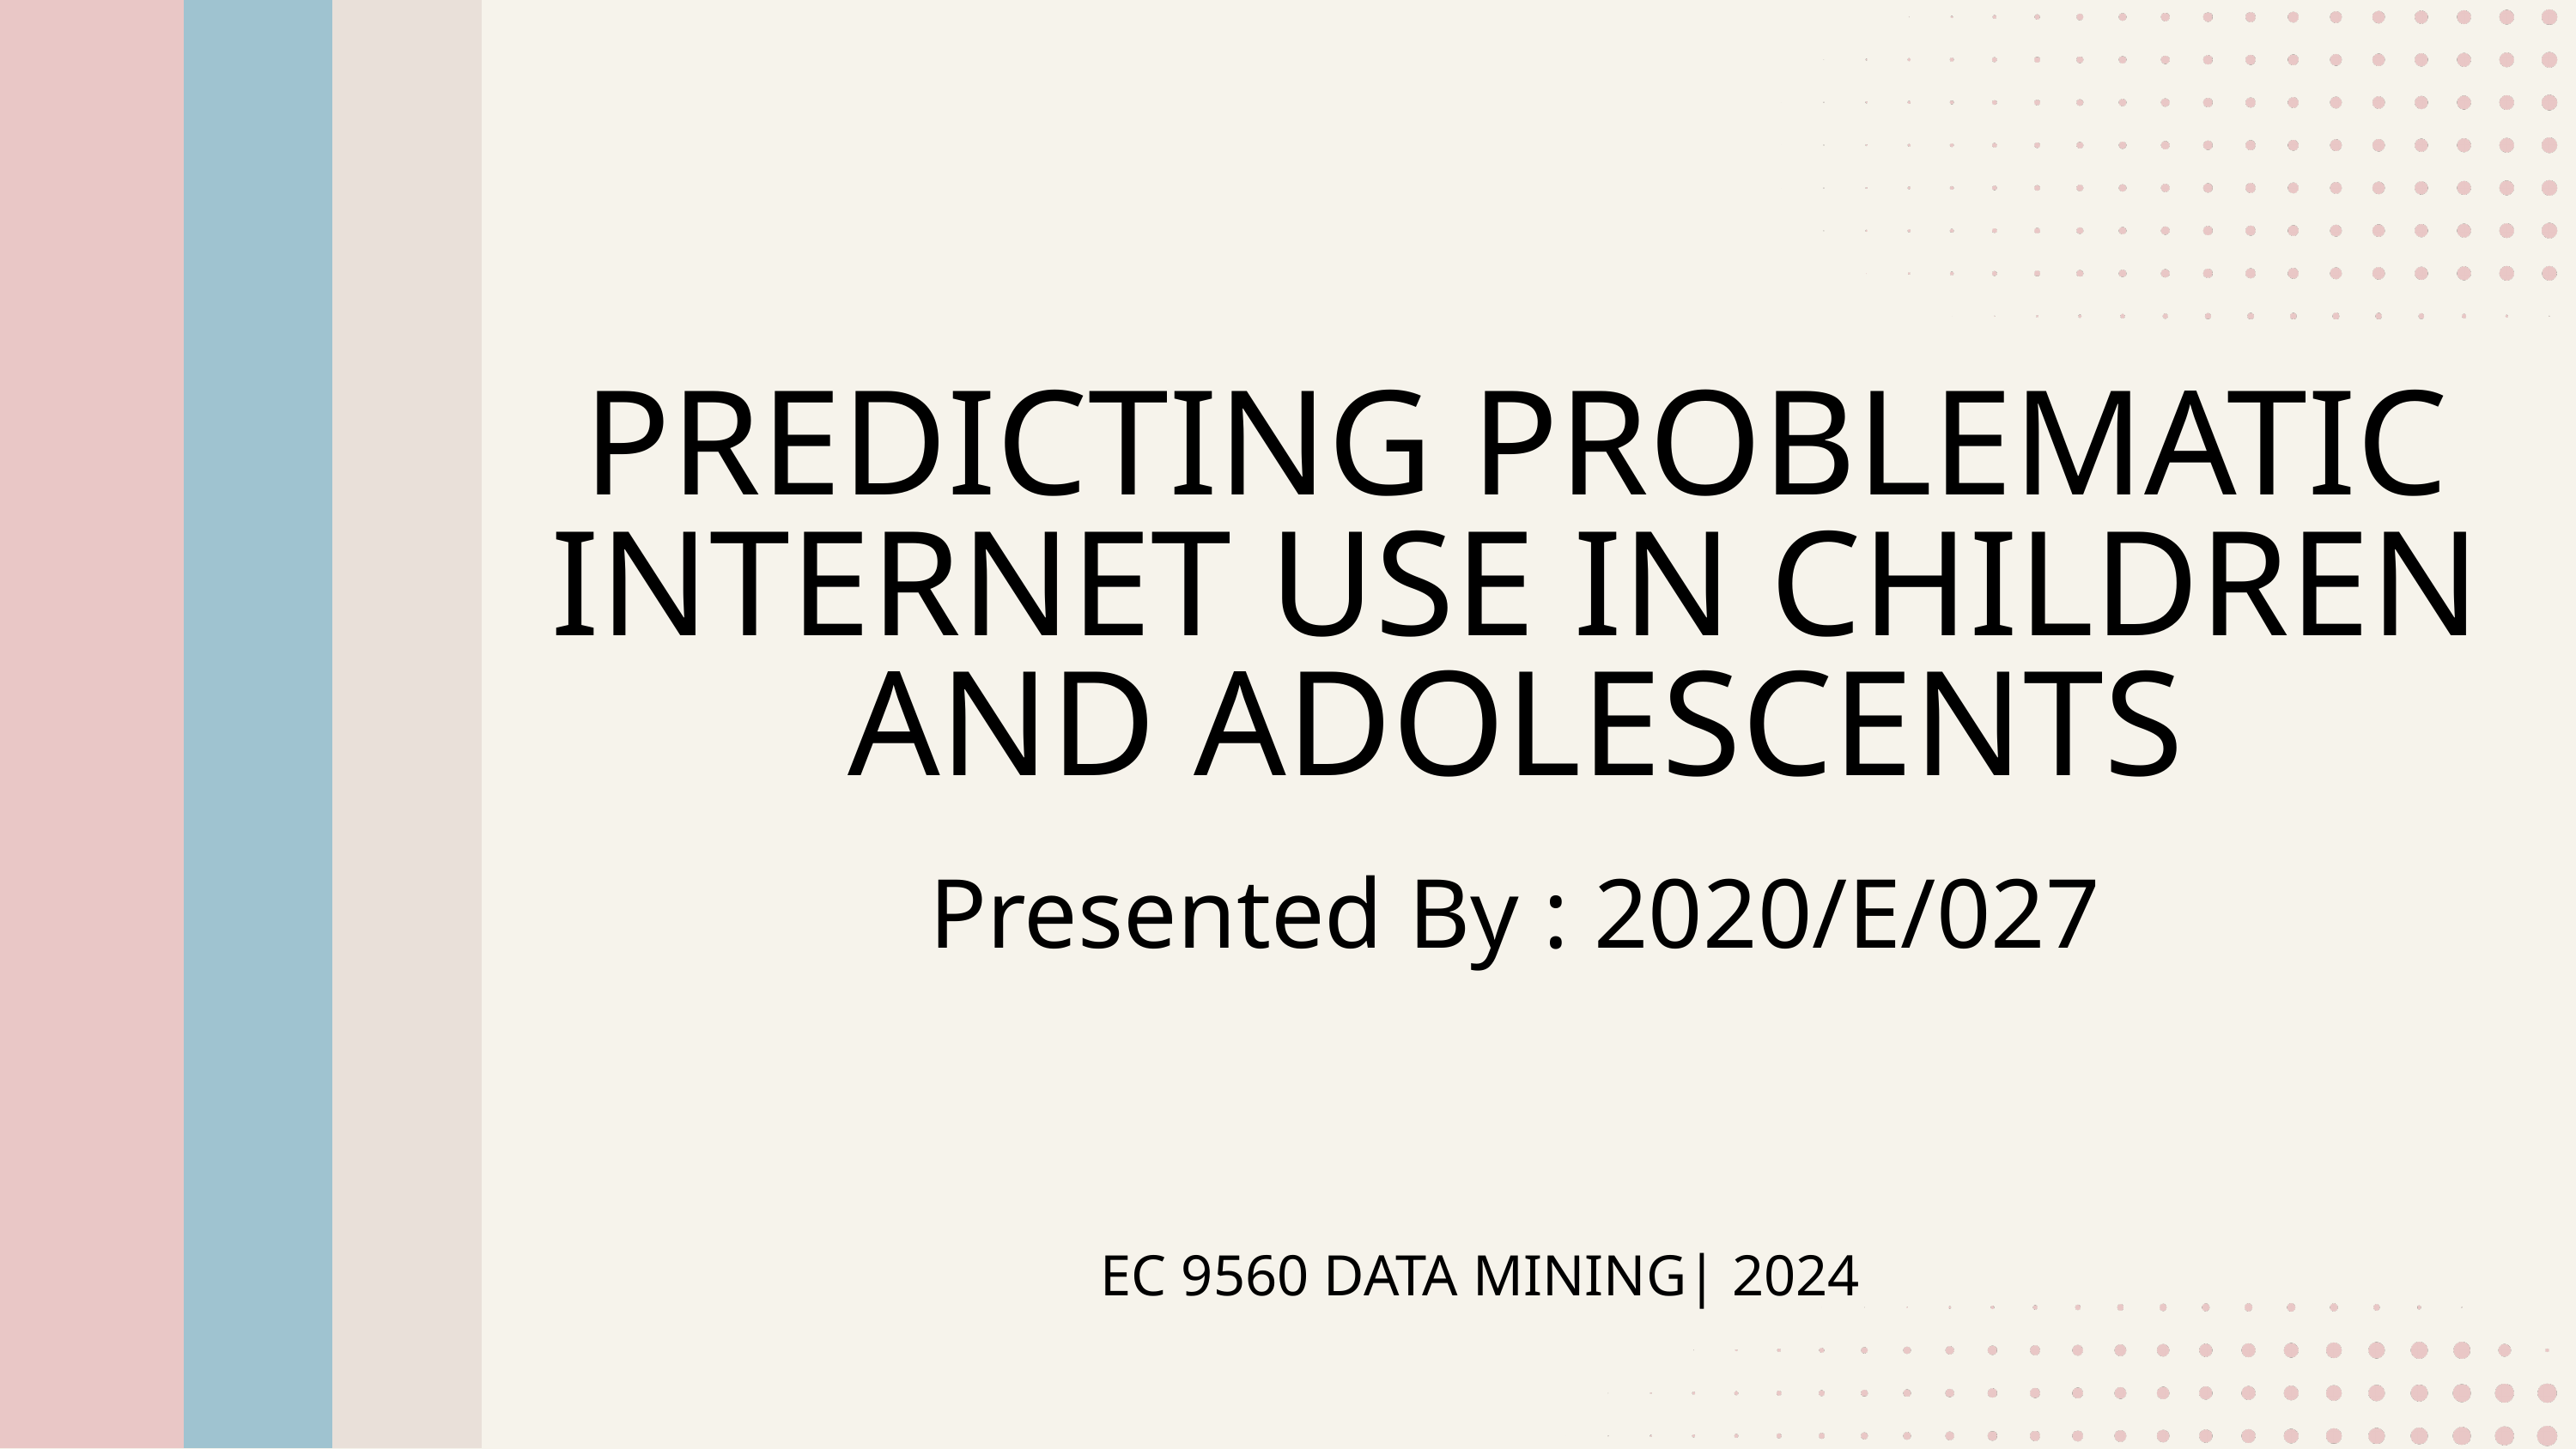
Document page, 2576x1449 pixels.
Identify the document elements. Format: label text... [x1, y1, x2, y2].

text_box PREDICTING PROBLEMATIC INTERNET USE IN CHILDREN AND ADOLESCENTS [489, 383, 2576, 805]
text_box [1781, 0, 2576, 319]
text_box [1565, 1303, 2576, 1449]
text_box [0, 0, 483, 1449]
text_box Presented By : 2020/E/027 [626, 834, 2405, 967]
text_box EC 9560 DATA MINING| 2024 [995, 1228, 1965, 1307]
